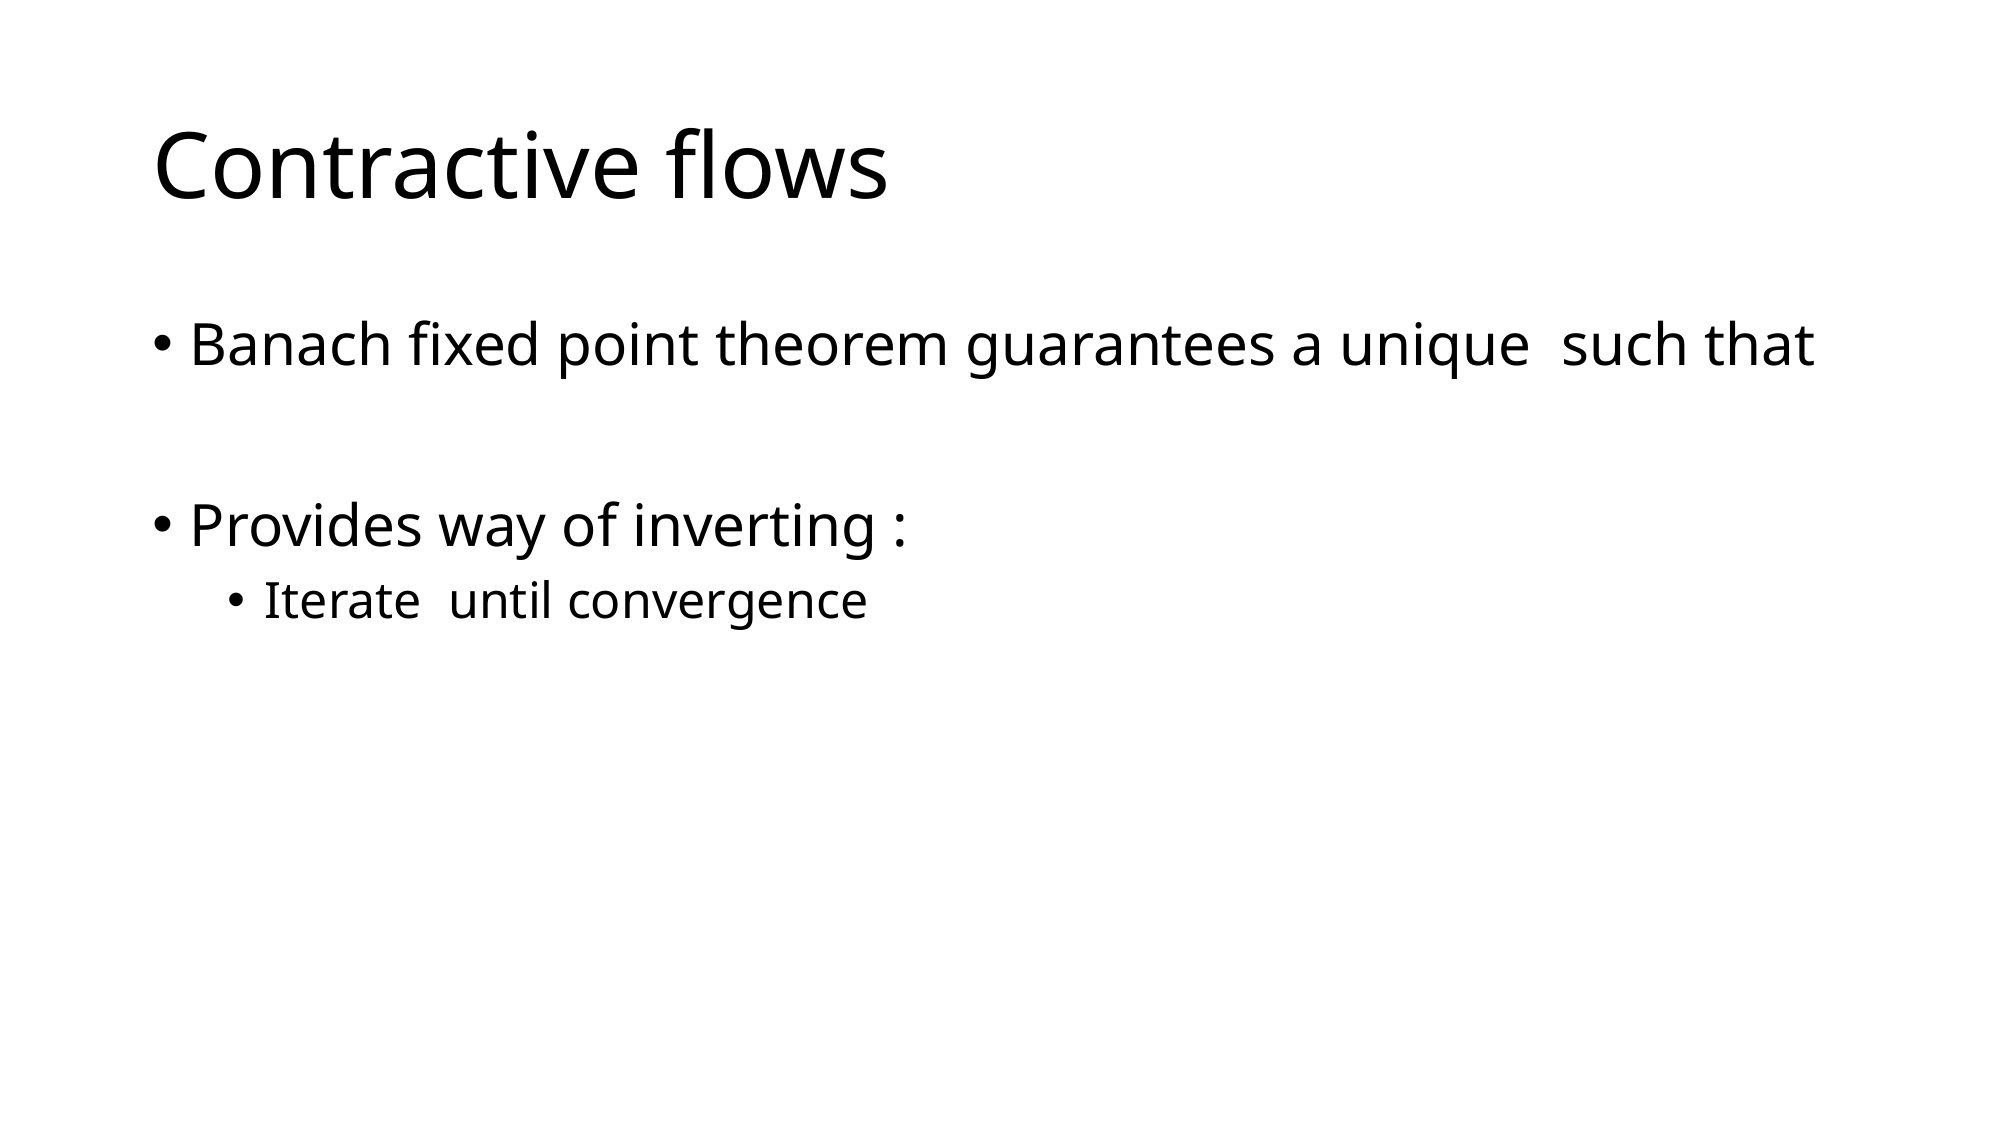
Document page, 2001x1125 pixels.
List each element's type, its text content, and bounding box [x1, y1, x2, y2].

title Contractive flows [137, 59, 1863, 278]
